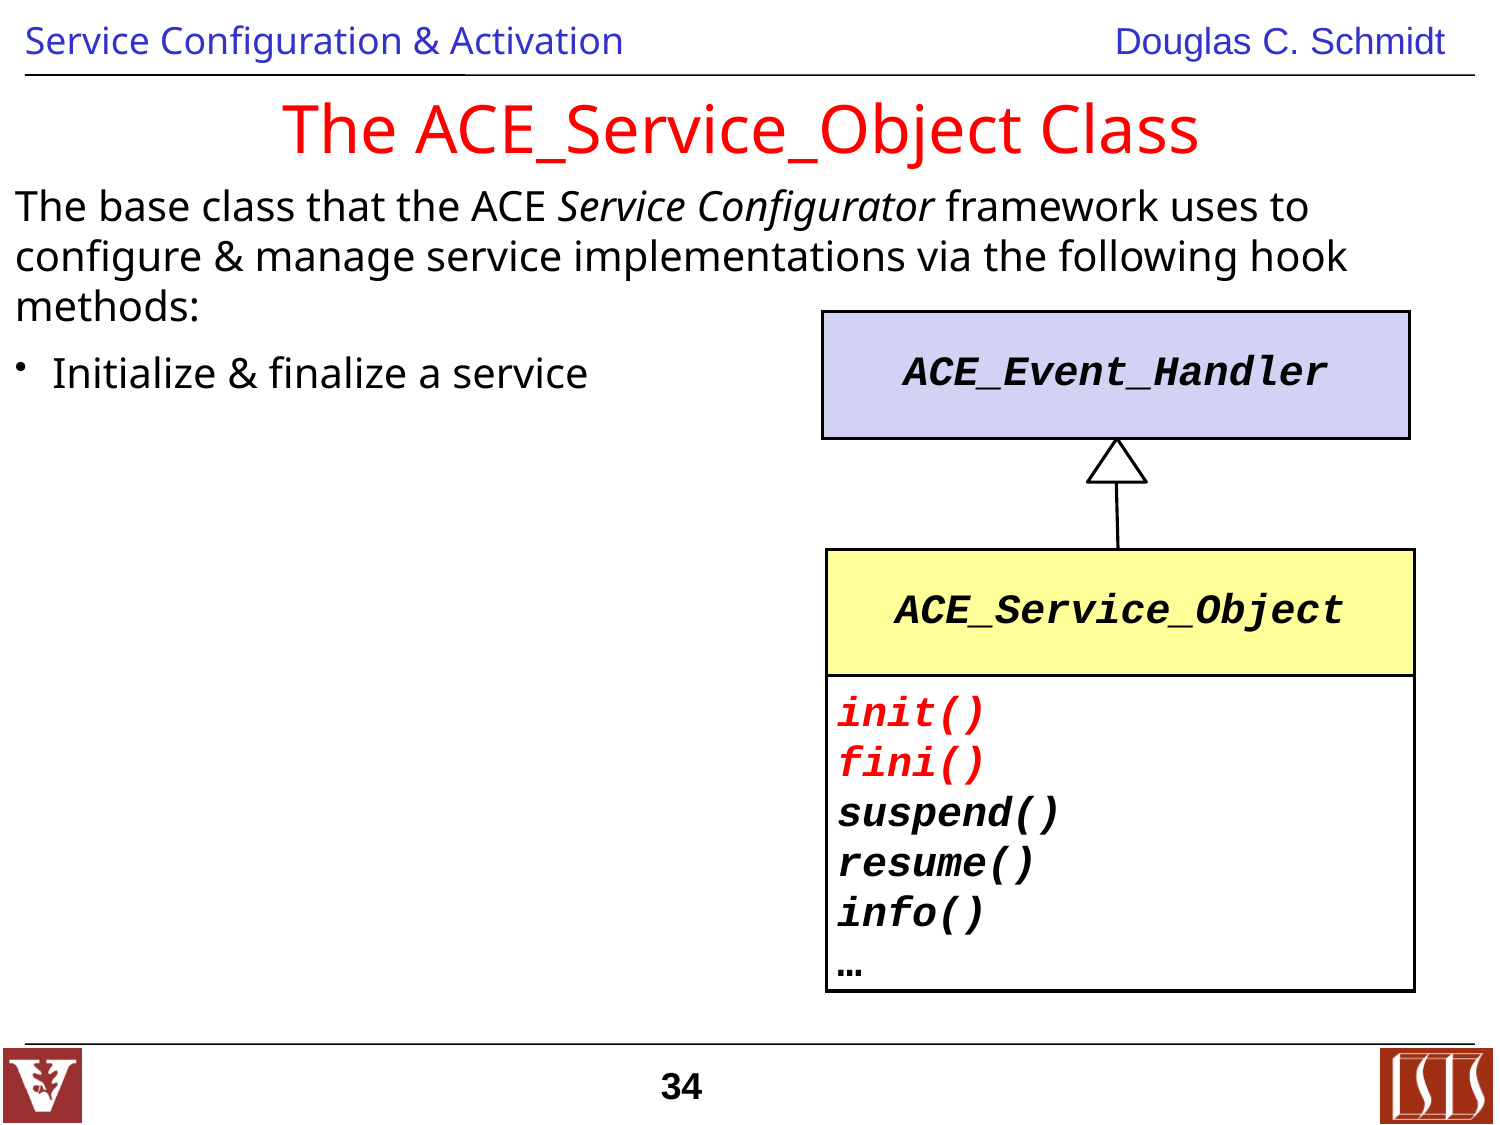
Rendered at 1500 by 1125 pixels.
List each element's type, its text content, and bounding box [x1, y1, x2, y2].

title The ACE_Service_Object Class [75, 51, 1409, 202]
text_box [826, 549, 1415, 676]
picture [1380, 1048, 1493, 1124]
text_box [1114, 438, 1119, 575]
picture [3, 1048, 82, 1123]
text_box The base class that the ACE Service Configurator framework uses to configure & manage service implementations via the following hook methods: Initialize & finalize a service [0, 172, 1488, 404]
text_box [1124, 448, 1147, 483]
text_box [1087, 450, 1109, 483]
text_box [822, 311, 1410, 439]
text_box ACE_Service_Object [879, 574, 1361, 651]
text_box ACE_Event_Handler [875, 336, 1357, 413]
text_box init() fini() suspend() resume() info() … [822, 677, 1431, 1008]
